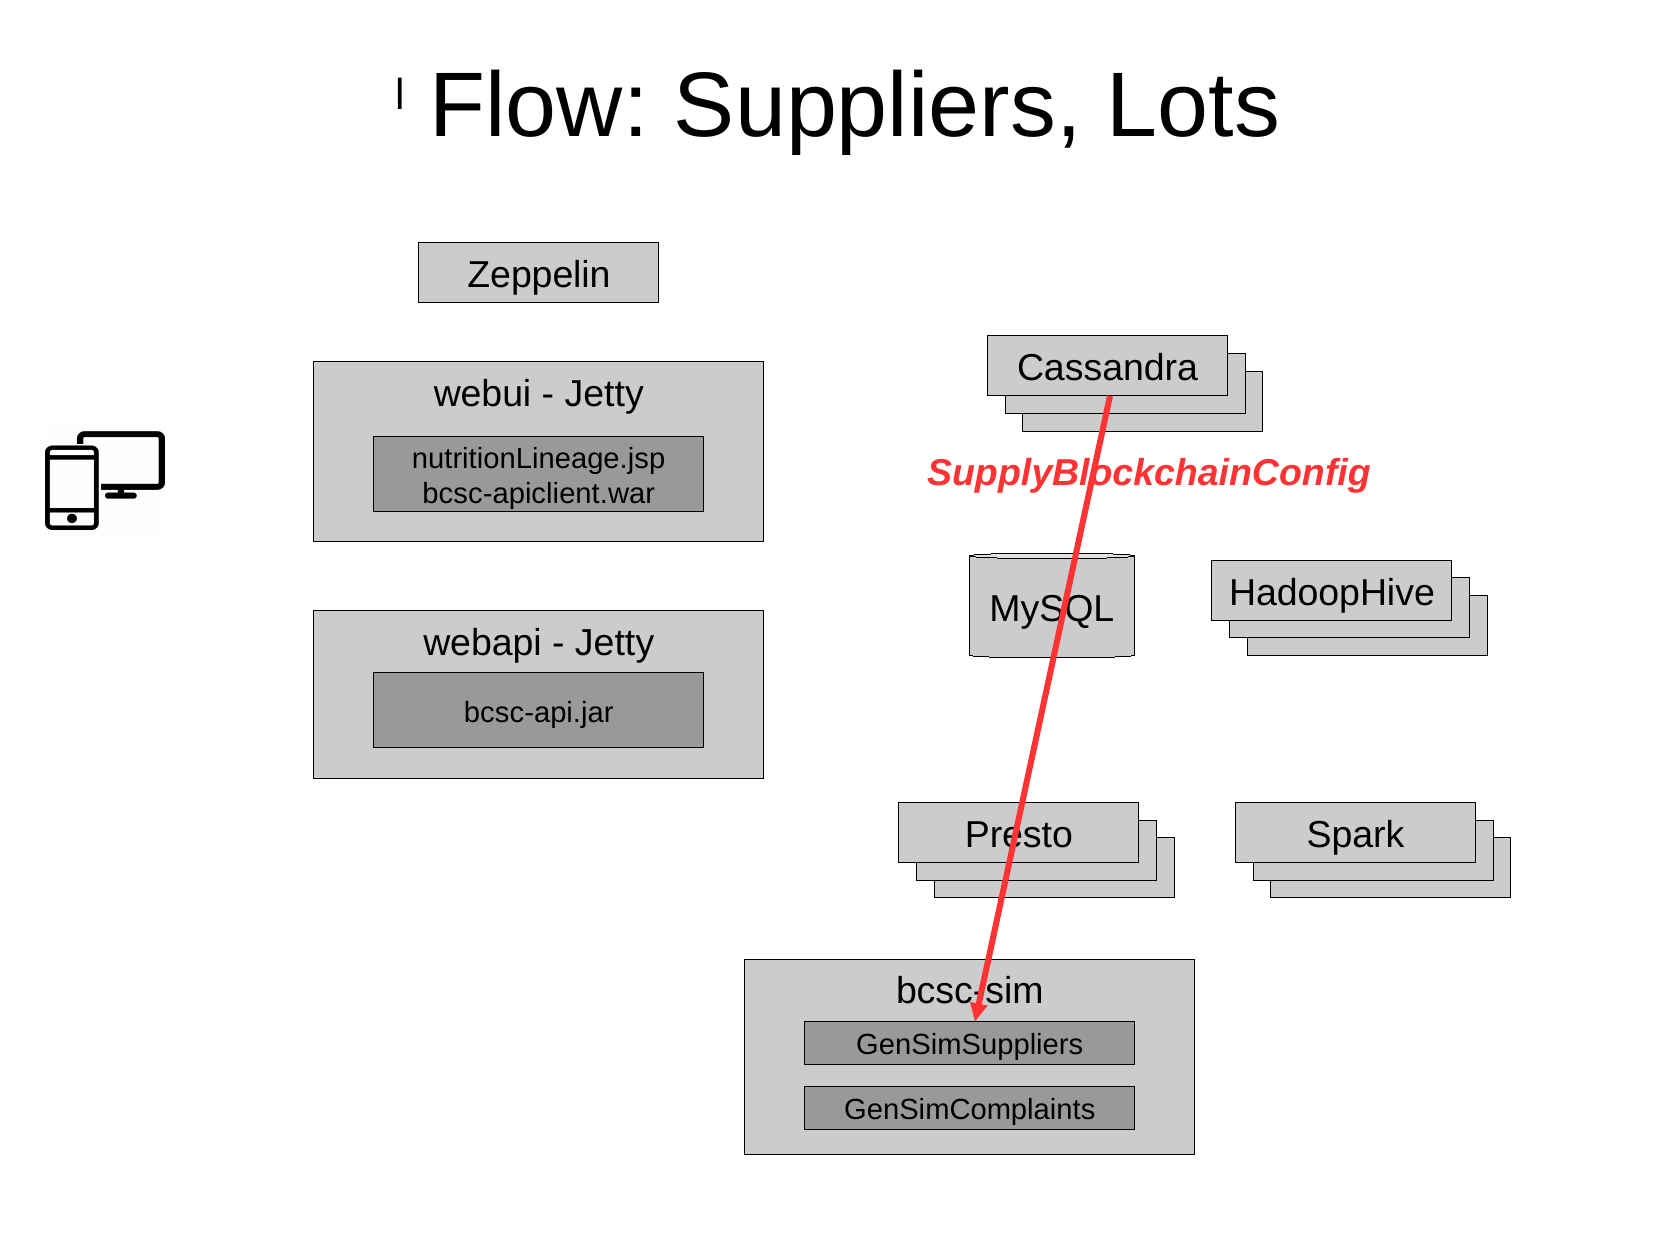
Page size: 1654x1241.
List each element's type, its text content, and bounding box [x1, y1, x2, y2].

text_box [1107, 353, 1246, 414]
text_box Cassandra [987, 335, 1228, 396]
text_box MySQL [1054, 553, 1135, 658]
text_box webui - Jetty [313, 361, 764, 542]
text_box [971, 395, 1111, 1022]
text_box [916, 863, 1008, 881]
text_box [1006, 820, 1157, 881]
text_box Presto [1010, 802, 1139, 863]
text_box Presto [898, 802, 1022, 863]
text_box webapi - Jetty [313, 610, 764, 779]
text_box bcsc-sim [744, 959, 1195, 1155]
text_box [1229, 577, 1470, 638]
text_box GenSimSuppliers [804, 1021, 1135, 1065]
text_box [1253, 820, 1494, 881]
text_box [934, 881, 1004, 898]
text_box Spark [1235, 802, 1476, 863]
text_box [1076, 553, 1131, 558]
picture [44, 424, 166, 537]
text_box [1002, 837, 1175, 898]
text_box GenSimComplaints [804, 1086, 1135, 1130]
text_box [82, 180, 1571, 1200]
text_box HadoopHive [1211, 560, 1452, 621]
text_box [1270, 837, 1511, 898]
text_box bcsc-api.jar [373, 672, 704, 748]
text_box MySQL [969, 553, 1075, 658]
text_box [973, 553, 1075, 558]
text_box nutritionLineage.jsp bcsc-apiclient.war [373, 436, 704, 512]
text_box SupplyBlockchainConfig [912, 440, 1100, 498]
text_box Flow: Suppliers, Lots [104, 48, 1571, 151]
text_box [1005, 396, 1109, 414]
text_box Zeppelin [418, 242, 659, 303]
text_box [1247, 595, 1488, 656]
text_box SupplyBlockchainConfig [1089, 440, 1441, 498]
